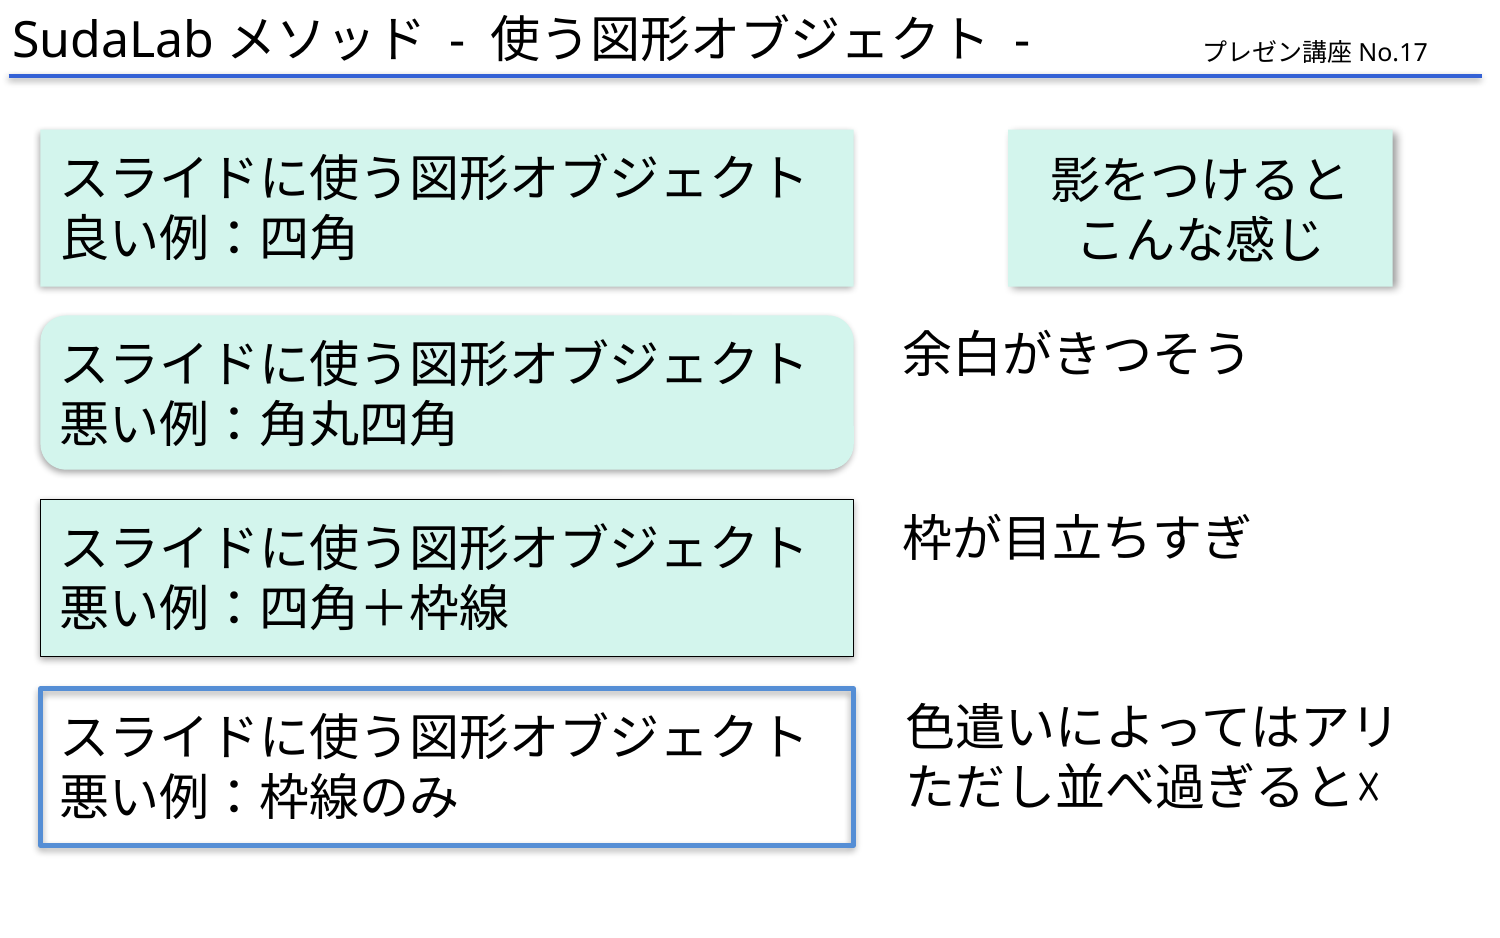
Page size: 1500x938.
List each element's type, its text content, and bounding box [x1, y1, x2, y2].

text_box 色遣いによってはアリ ただし並べ過ぎると☓ [890, 688, 1416, 824]
text_box プレゼン講座No.17 [1187, 29, 1500, 79]
text_box [45, 314, 855, 471]
text_box 枠が目立ちすぎ [887, 499, 1268, 575]
text_box スライドに使う図形オブジェクト 悪い例：角丸四角 [44, 324, 825, 460]
text_box 余白がきつそう [887, 315, 1268, 391]
text_box スライドに使う図形オブジェクト 良い例：四角 [44, 139, 825, 274]
text_box [39, 326, 44, 459]
text_box スライドに使う図形オブジェクト 悪い例：四角＋枠線 [44, 508, 825, 644]
text_box [40, 688, 854, 846]
text_box [40, 129, 854, 287]
text_box スライドに使う図形オブジェクト 悪い例：枠線のみ [44, 697, 825, 833]
text_box 影をつけると こんな感じ [1007, 129, 1393, 287]
text_box SudaLabメソッド - 使う図形オブジェクト - [0, 0, 1045, 75]
text_box [40, 499, 854, 657]
